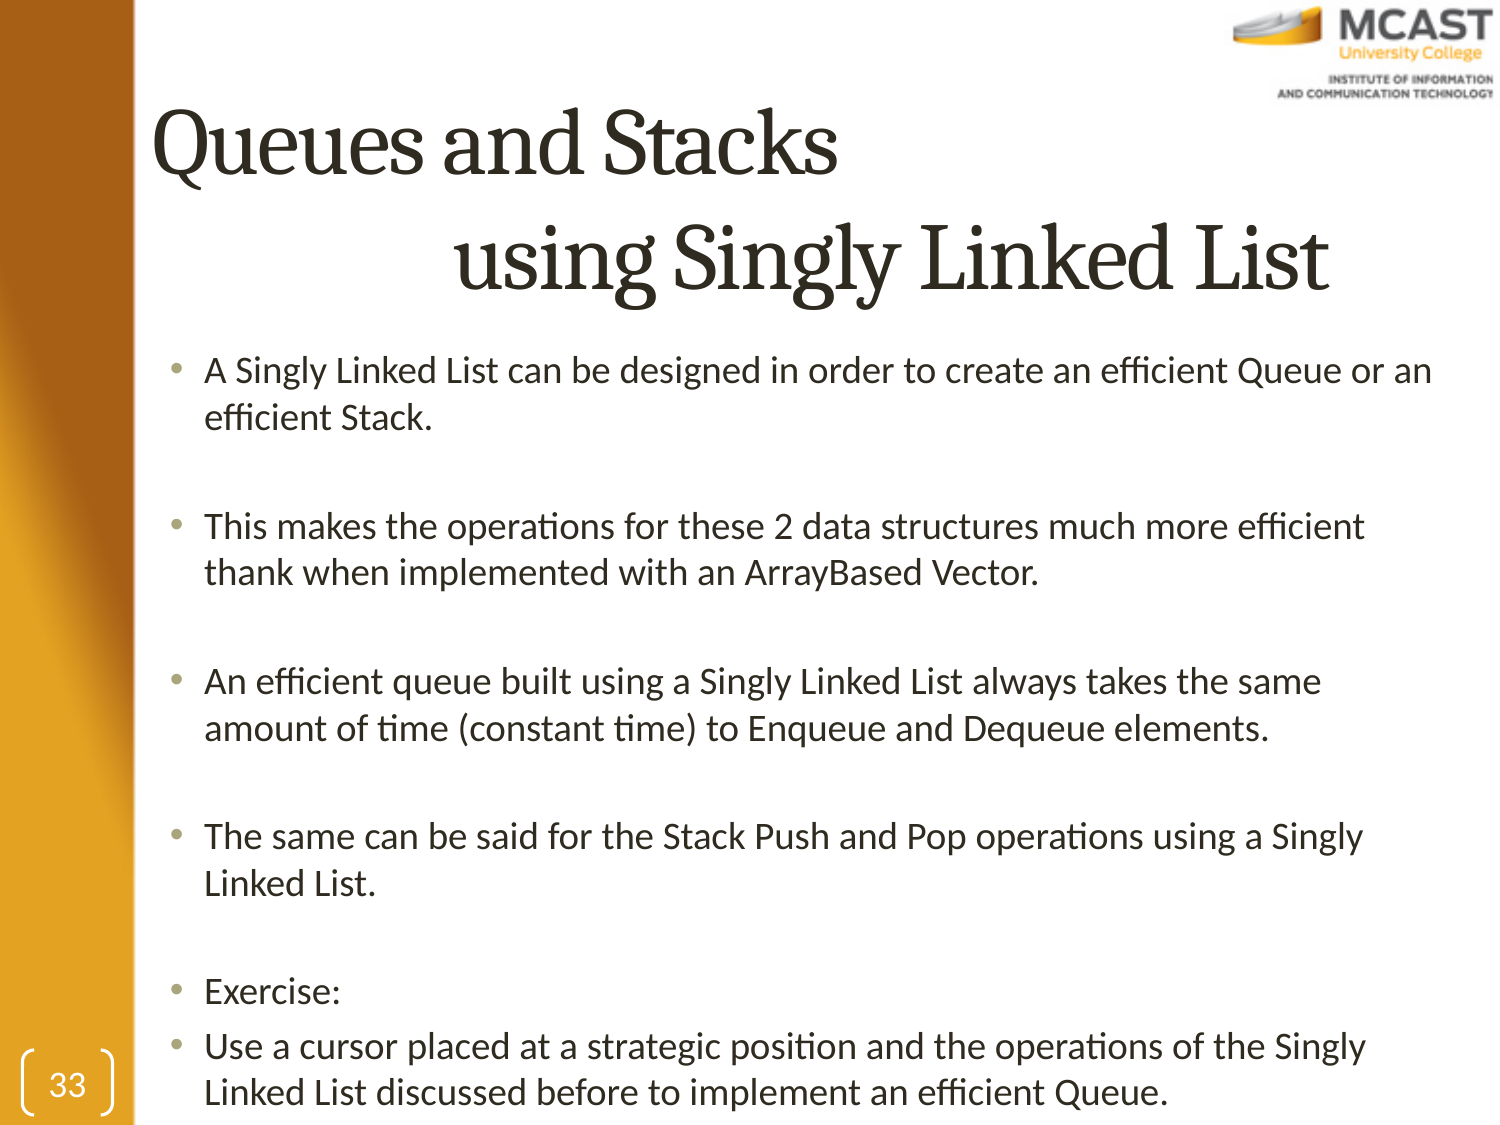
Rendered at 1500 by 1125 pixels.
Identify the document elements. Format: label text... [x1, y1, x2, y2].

picture [0, 0, 1500, 1125]
list A Singly Linked List can be designed in order to create an efficient Queue or an efficient Stack. This makes the operations for these 2 data structures much more efficient thank when implemented with an ArrayBased Vector. An efficient queue built using a Singly Linked List always takes the same amount of time (constant time) to Enqueue and Dequeue elements. The same can be said for the Stack Push and Pop operations using a Singly Linked List. Exercise: Use a cursor placed at a strategic position and the operations of the Singly Linked List discussed before to implement an efficient Queue. [137, 337, 1463, 1125]
title Queues and Stacks using Singly Linked List [137, 99, 1500, 288]
slide_number 33 [20, 1048, 115, 1117]
